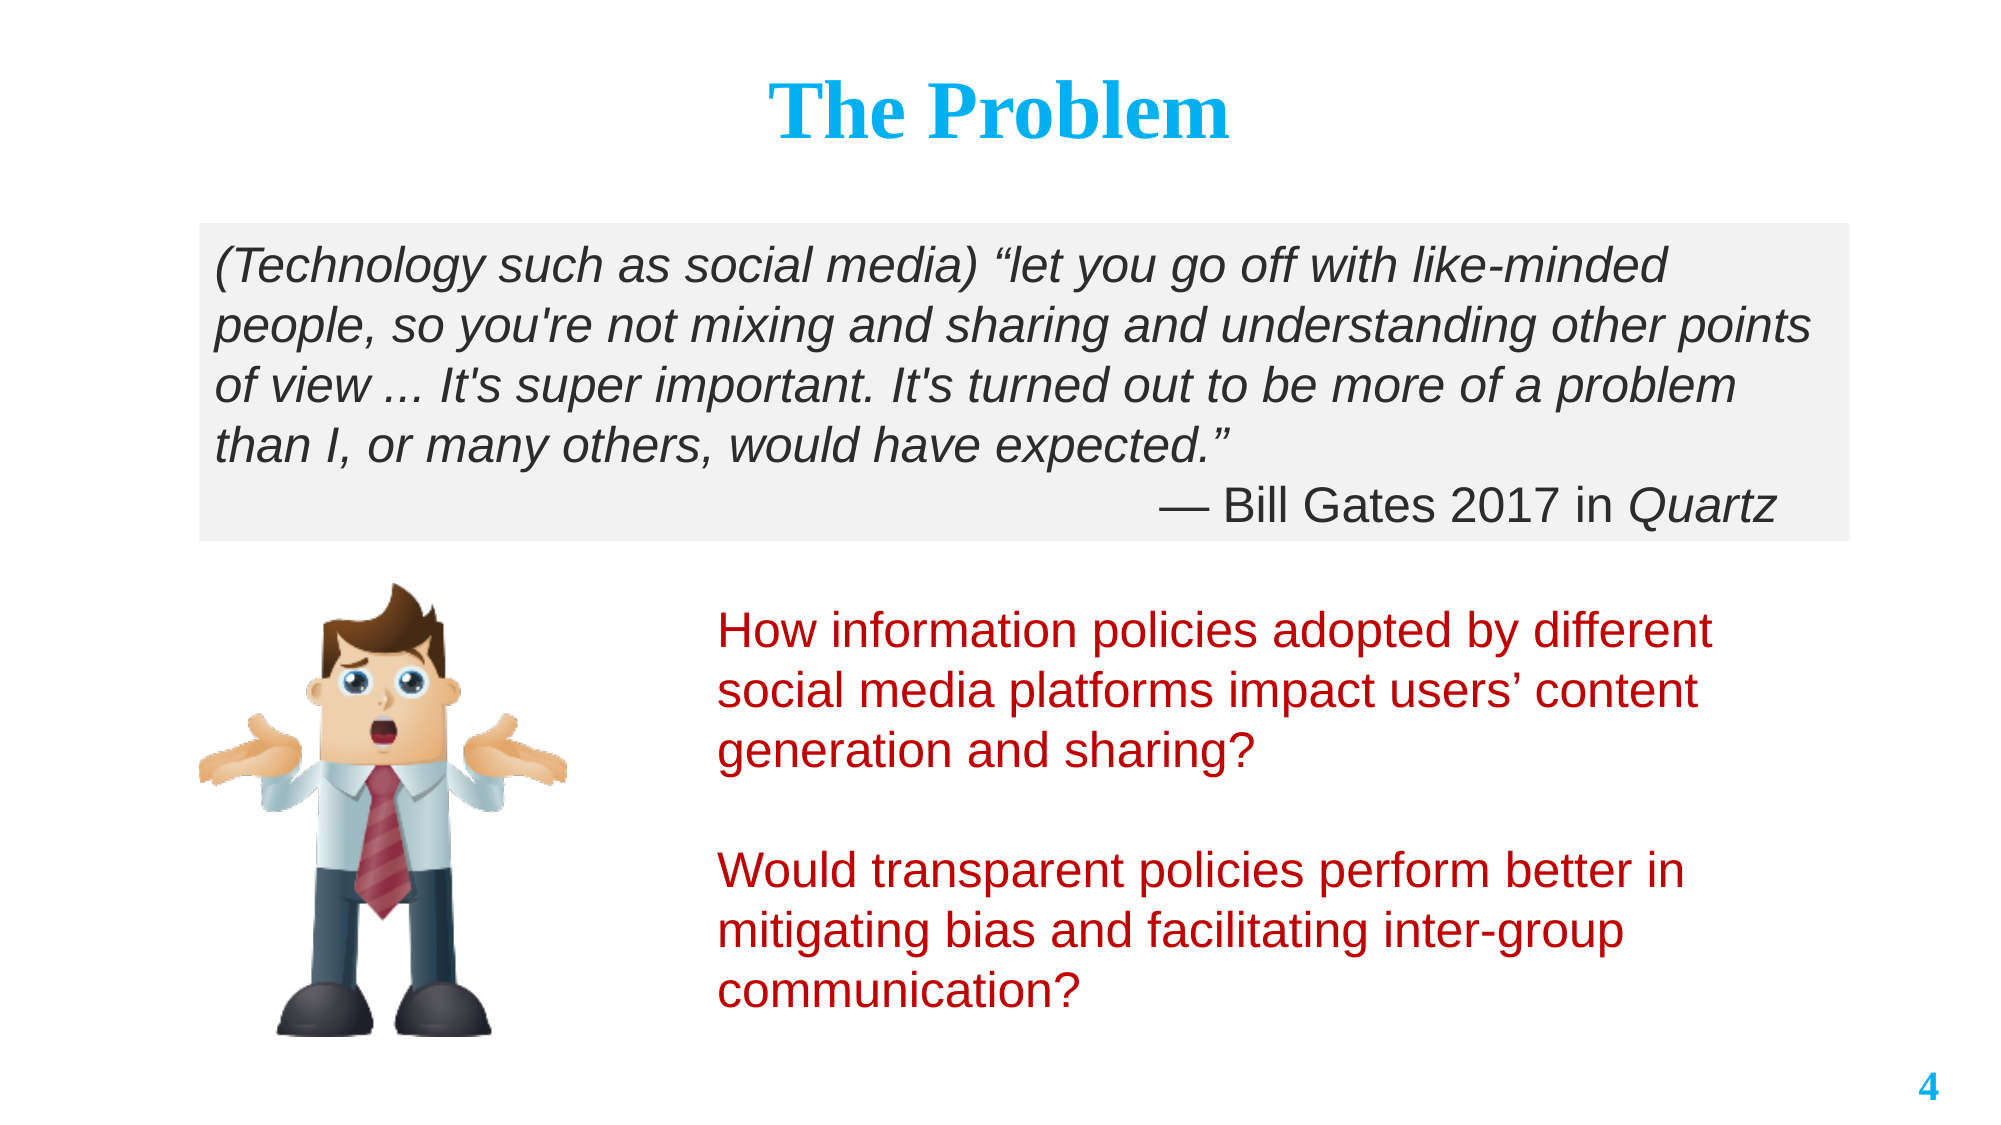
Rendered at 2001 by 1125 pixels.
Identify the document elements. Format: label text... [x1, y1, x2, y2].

text_box (Technology such as social media) “let you go off with like-minded people, so you're not mixing and sharing and understanding other points of view ... It's super important. It's turned out to be more of a problem than I, or many others, would have expected.” — Bill Gates 2017 in Quartz [199, 223, 1850, 542]
text_box How information policies adopted by different social media platforms impact users’ content generation and sharing? Would transparent policies perform better in mitigating bias and facilitating inter-group communication? [701, 590, 1863, 1030]
slide_number ‹#› [1911, 1053, 2000, 1114]
picture [199, 583, 567, 1037]
text_box The Problem [150, 47, 1850, 164]
